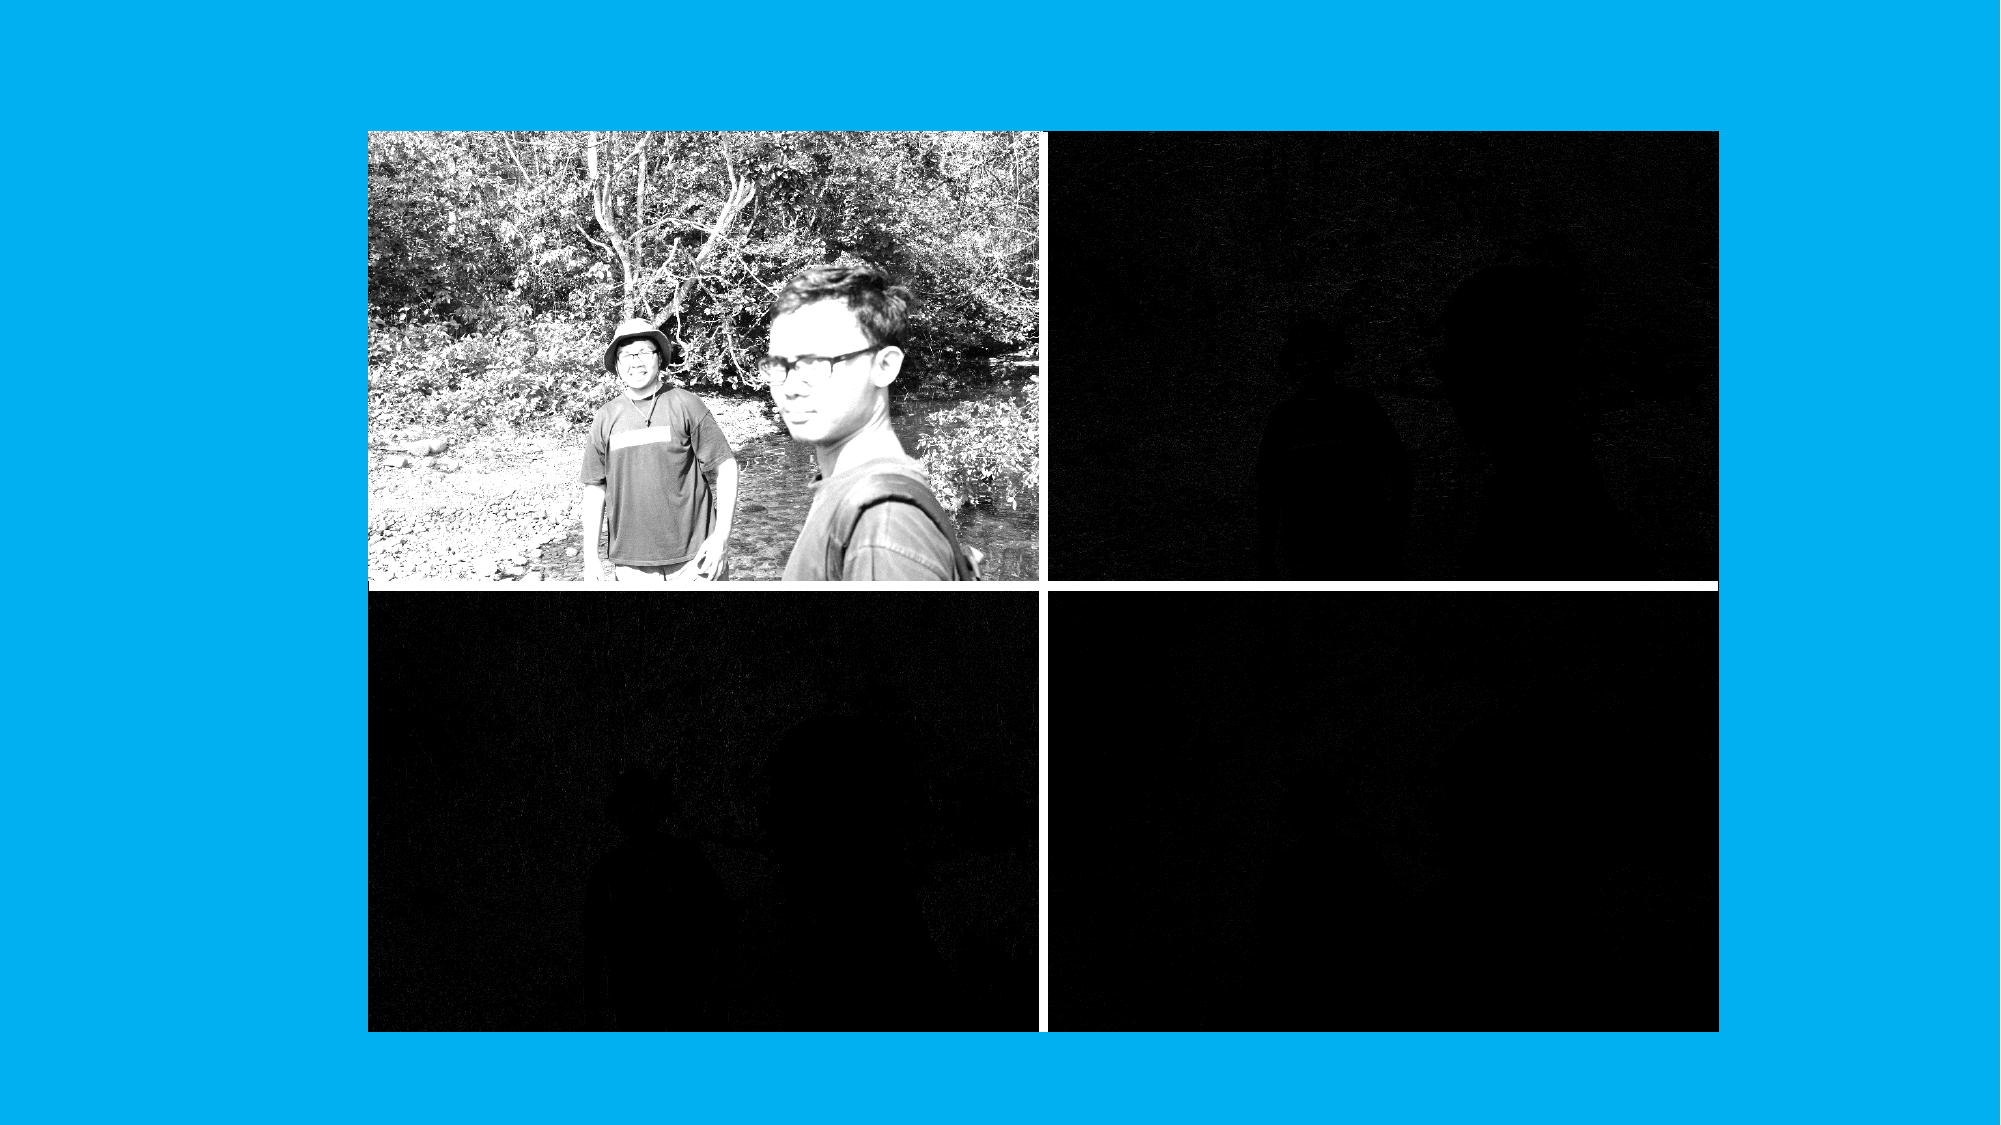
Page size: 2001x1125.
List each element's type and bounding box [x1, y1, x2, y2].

picture [1044, 587, 1718, 1031]
picture [369, 587, 1043, 1031]
picture [369, 132, 1043, 586]
picture [1044, 132, 1718, 586]
